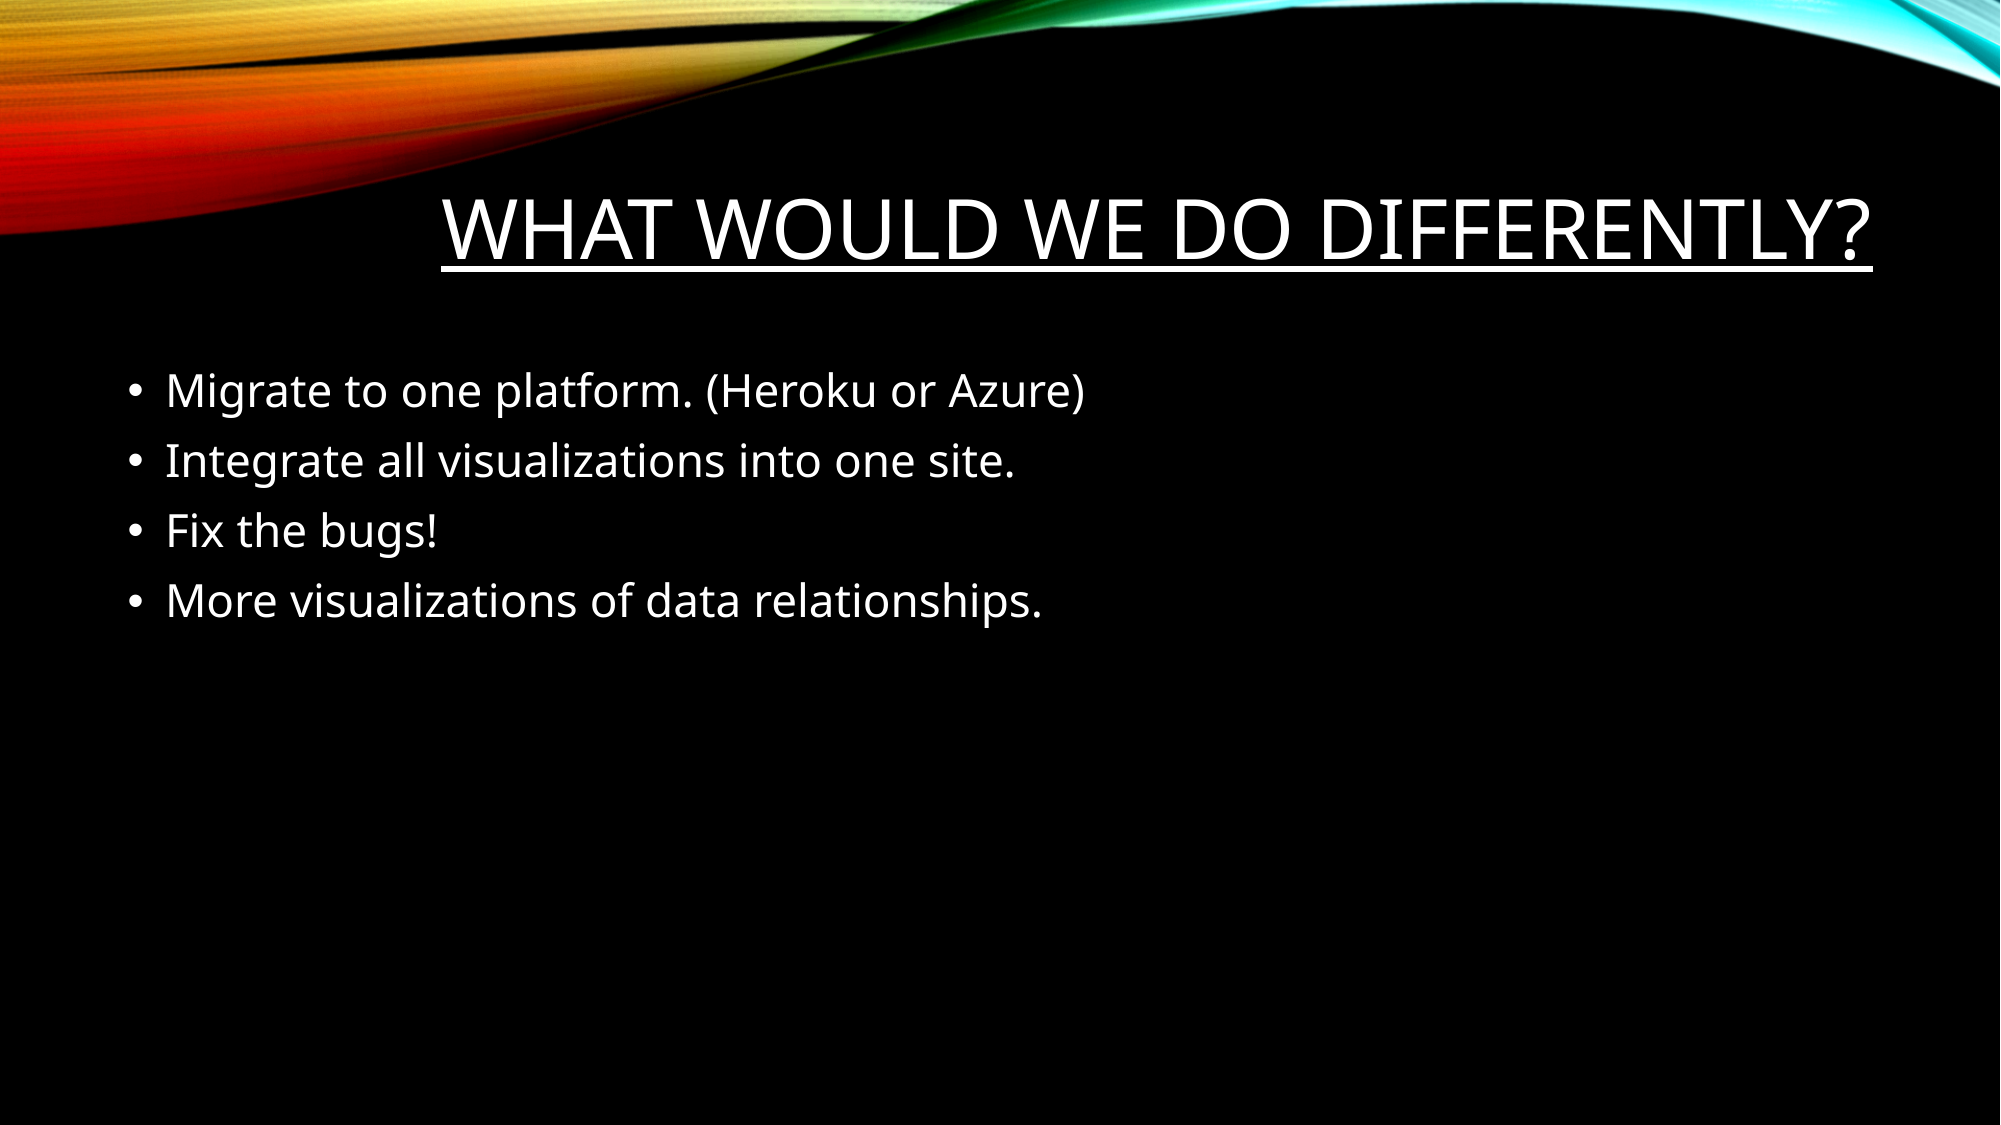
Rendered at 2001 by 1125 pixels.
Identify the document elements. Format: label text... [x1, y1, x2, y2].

picture [0, 0, 2000, 237]
title What would we do differently? [349, 126, 1888, 339]
list Migrate to one platform. (Heroku or Azure) Integrate all visualizations into one site. Fix the bugs! More visualizations of data relationships. [112, 360, 1888, 1021]
